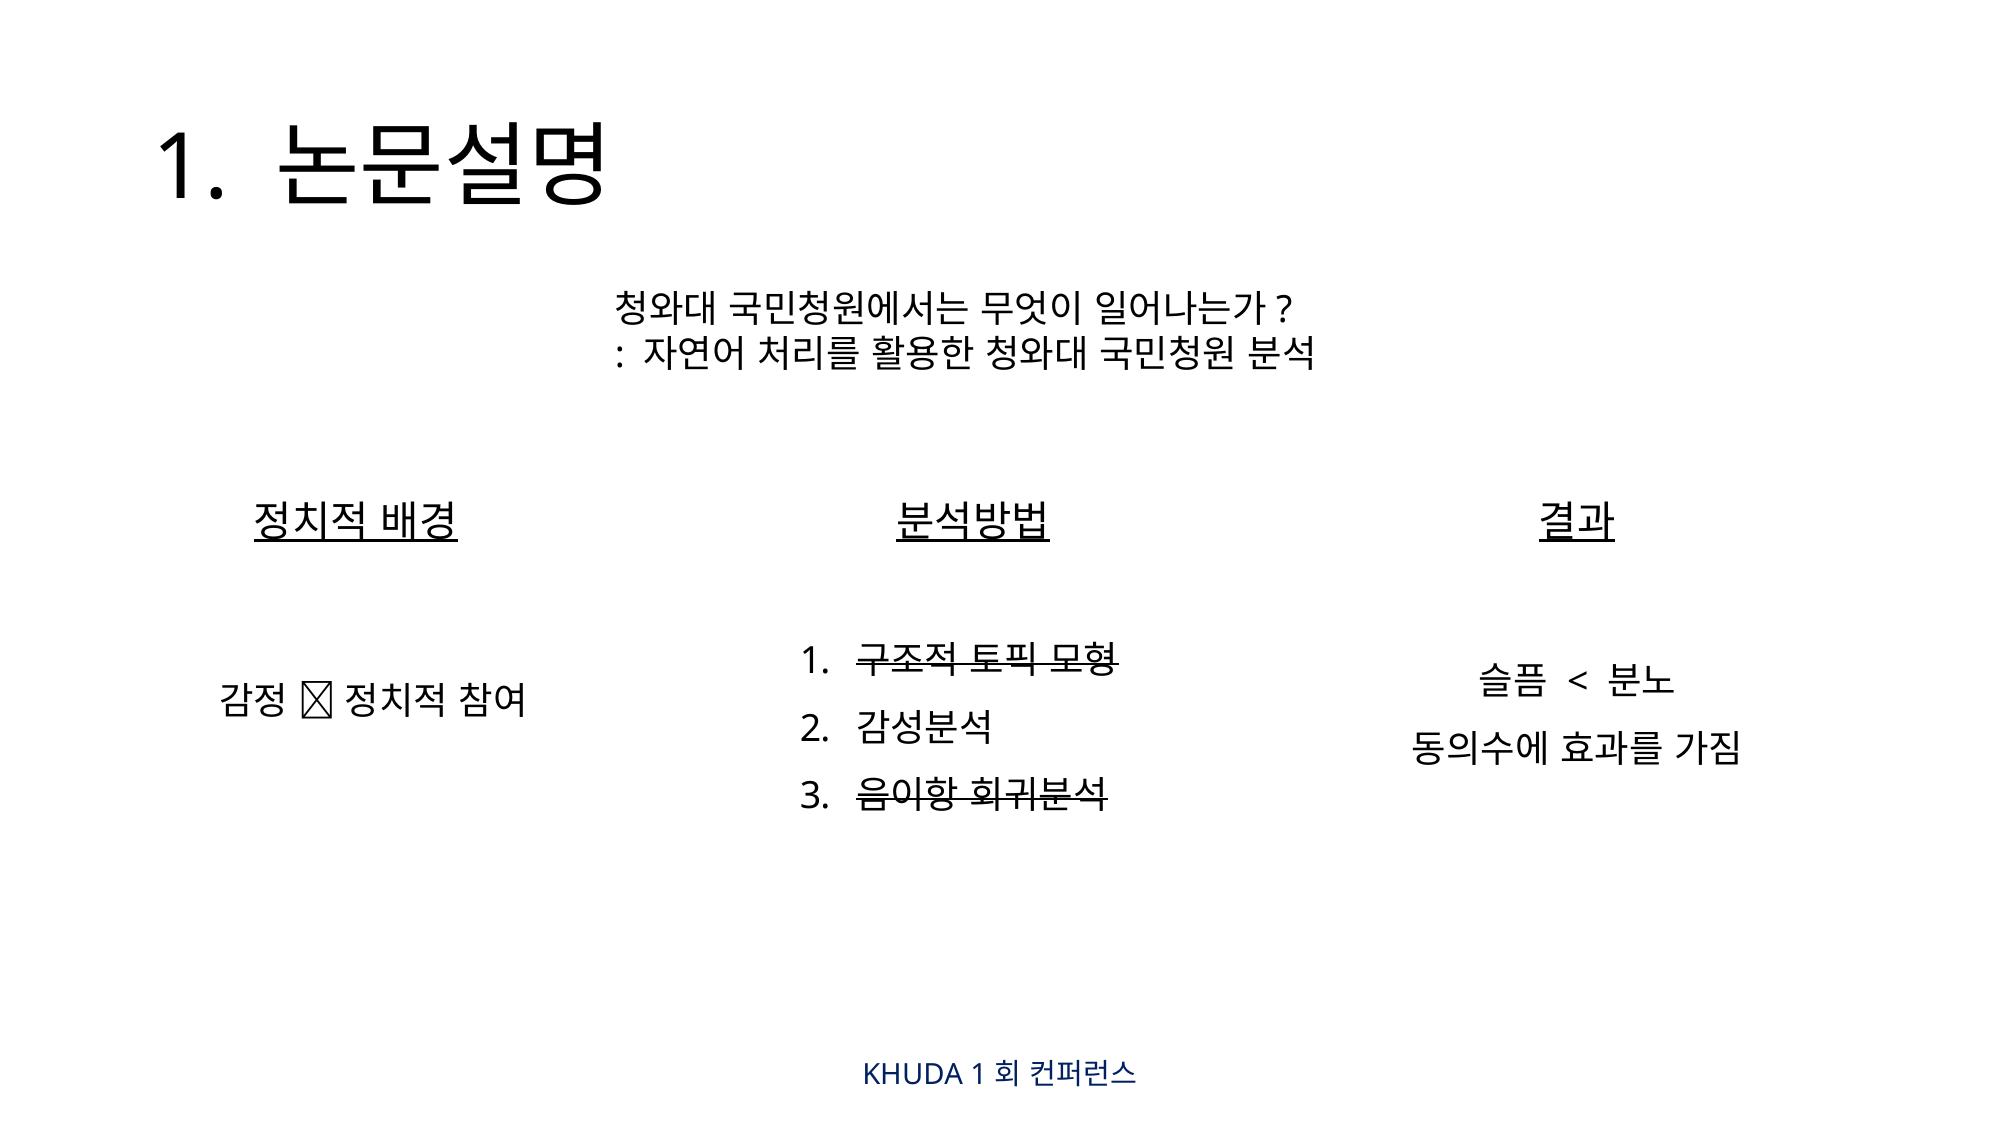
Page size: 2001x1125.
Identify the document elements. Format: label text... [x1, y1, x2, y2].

text_box 청와대 국민청원에서는 무엇이 일어나는가? : 자연어 처리를 활용한 청와대 국민청원 분석 [600, 277, 1400, 382]
text_box 감정  정치적 참여 [204, 669, 561, 730]
text_box 분석방법 [881, 486, 1119, 552]
text_box 정치적 배경 [238, 486, 477, 552]
text_box 슬픔 < 분노 동의수에 효과를 가짐 [1377, 627, 1778, 778]
title 1. 논문설명 [137, 59, 1863, 278]
text_box 결과 [1523, 486, 1762, 552]
text_box 구조적 토픽 모형 감성분석 음이항 회귀분석 [785, 606, 1167, 824]
footer KHUDA 1회 컨퍼런스 [662, 1042, 1338, 1103]
